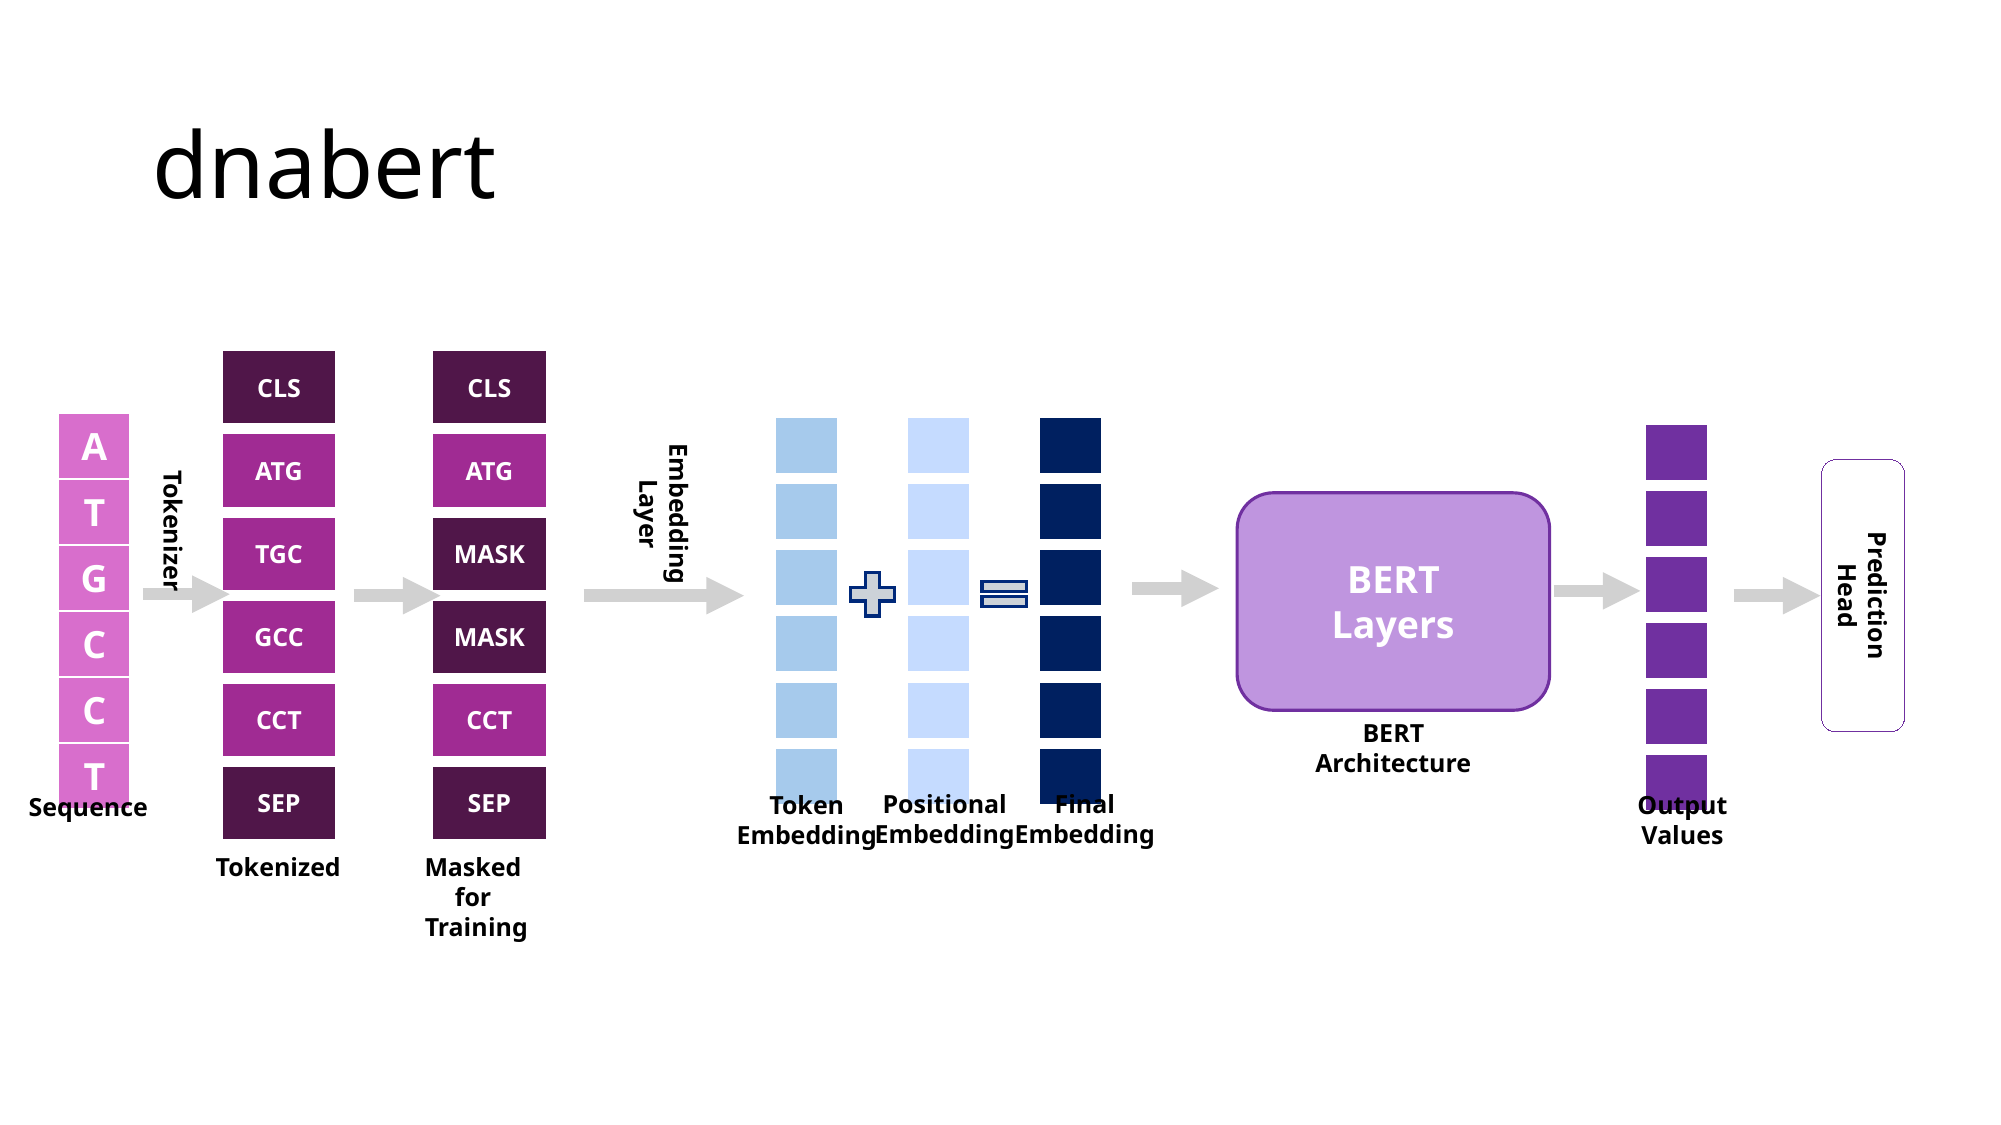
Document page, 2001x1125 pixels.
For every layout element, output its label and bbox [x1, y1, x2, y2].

table_cell [1646, 689, 1707, 744]
table_cell [59, 744, 129, 784]
text_box [849, 571, 896, 618]
table_cell [908, 749, 969, 780]
table_cell [776, 683, 837, 738]
table_cell [433, 684, 546, 756]
table_cell [1040, 616, 1101, 671]
table_cell [776, 484, 837, 539]
table_cell [908, 616, 969, 671]
table_header [908, 418, 969, 473]
text_box [721, 780, 1170, 857]
title [137, 59, 1863, 278]
table_cell [1646, 557, 1707, 612]
table_cell [908, 550, 969, 605]
text_box [980, 595, 1028, 608]
table_cell [223, 601, 335, 673]
table_cell [908, 683, 969, 738]
table_cell [433, 767, 546, 839]
table_header [59, 414, 129, 478]
table_cell [1646, 755, 1707, 782]
text_box [142, 455, 231, 607]
table_header [1040, 418, 1101, 473]
table_cell [59, 612, 129, 676]
text_box [1733, 459, 1905, 732]
table_cell [1646, 491, 1707, 546]
table_cell [223, 434, 335, 507]
table_cell [223, 684, 335, 756]
table_cell [776, 749, 837, 782]
table_cell [433, 601, 546, 673]
table_cell [59, 480, 129, 544]
text_box [13, 784, 163, 829]
text_box [409, 844, 543, 950]
text_box [1622, 782, 1743, 857]
text_box [980, 580, 1028, 593]
table_cell [59, 546, 129, 610]
table_cell [1040, 484, 1101, 539]
table_cell [908, 484, 969, 539]
text_box [1235, 491, 1641, 785]
table_header [776, 418, 837, 473]
table_cell [776, 550, 837, 605]
table_header [223, 351, 335, 423]
table_header [1646, 425, 1707, 480]
table_cell [1040, 749, 1101, 780]
text_box [200, 844, 356, 890]
table_cell [59, 678, 129, 742]
table_cell [223, 767, 335, 839]
table_cell [433, 434, 546, 507]
text_box [583, 429, 745, 600]
table_cell [1040, 683, 1101, 738]
table_cell [433, 518, 546, 590]
table_cell [223, 518, 335, 590]
table_cell [776, 616, 837, 671]
table_cell [1040, 550, 1101, 605]
table_header [433, 351, 546, 423]
table_cell [1646, 623, 1707, 678]
